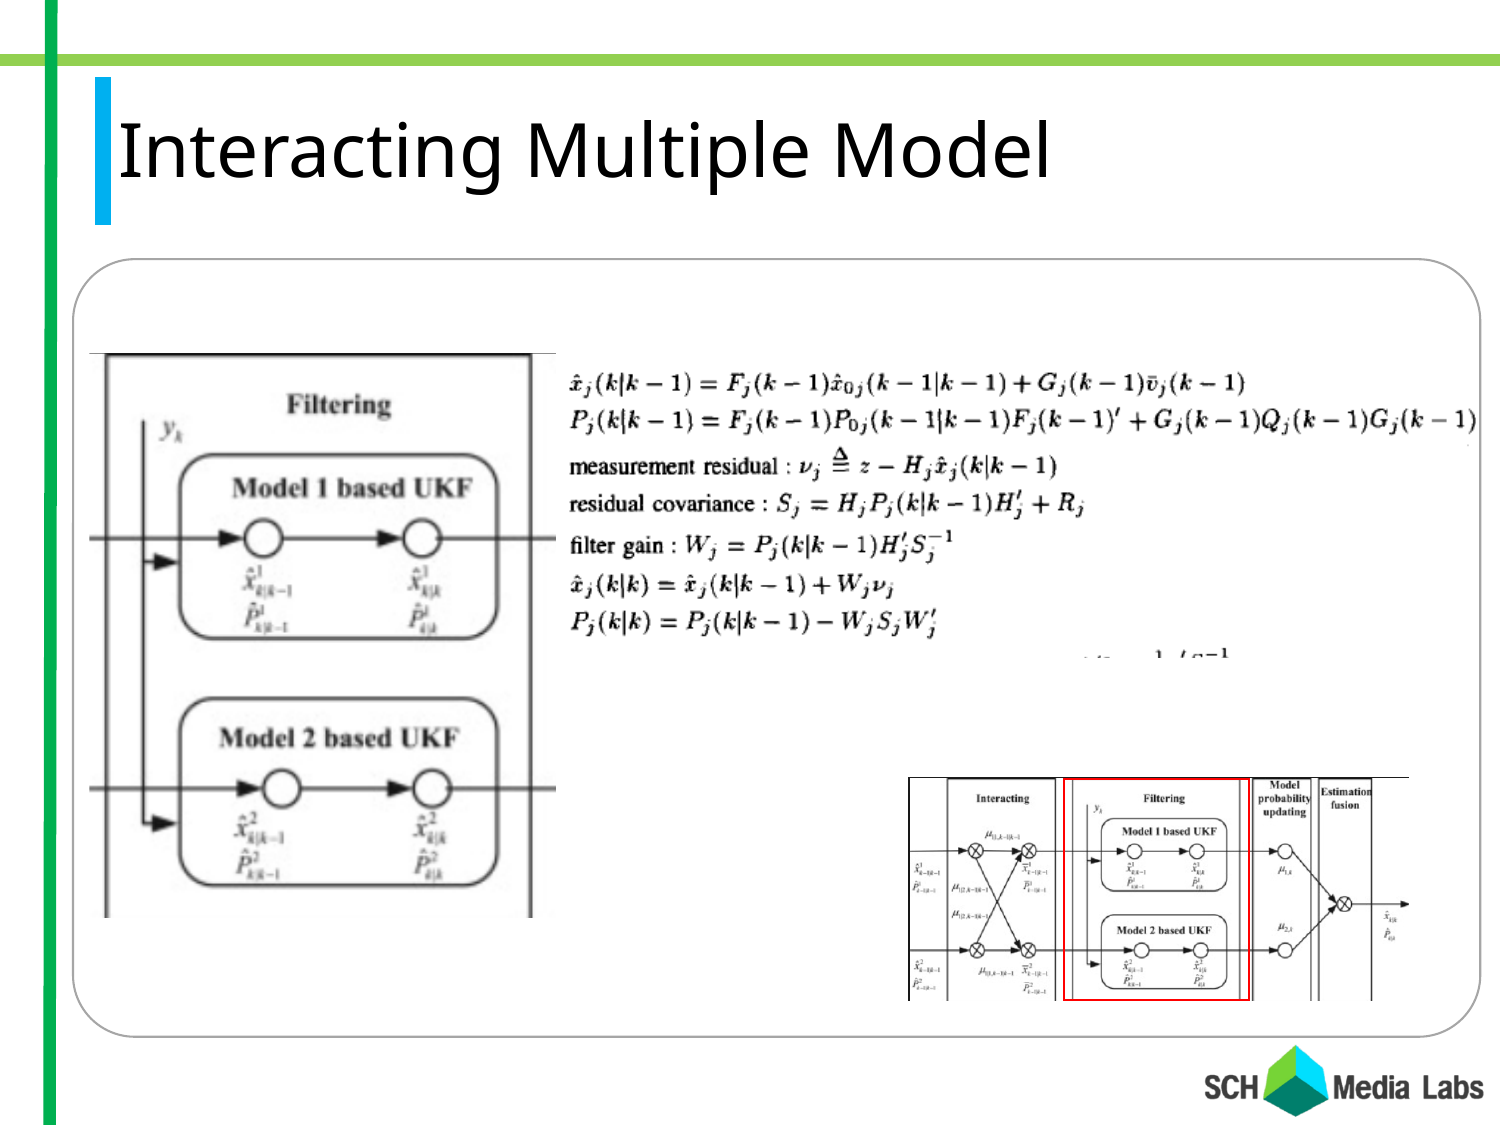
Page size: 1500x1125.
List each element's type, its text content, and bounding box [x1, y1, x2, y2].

title Interacting Multiple Model [103, 71, 1397, 236]
picture [908, 777, 1409, 1001]
picture [89, 352, 1476, 921]
picture [1186, 1038, 1500, 1125]
